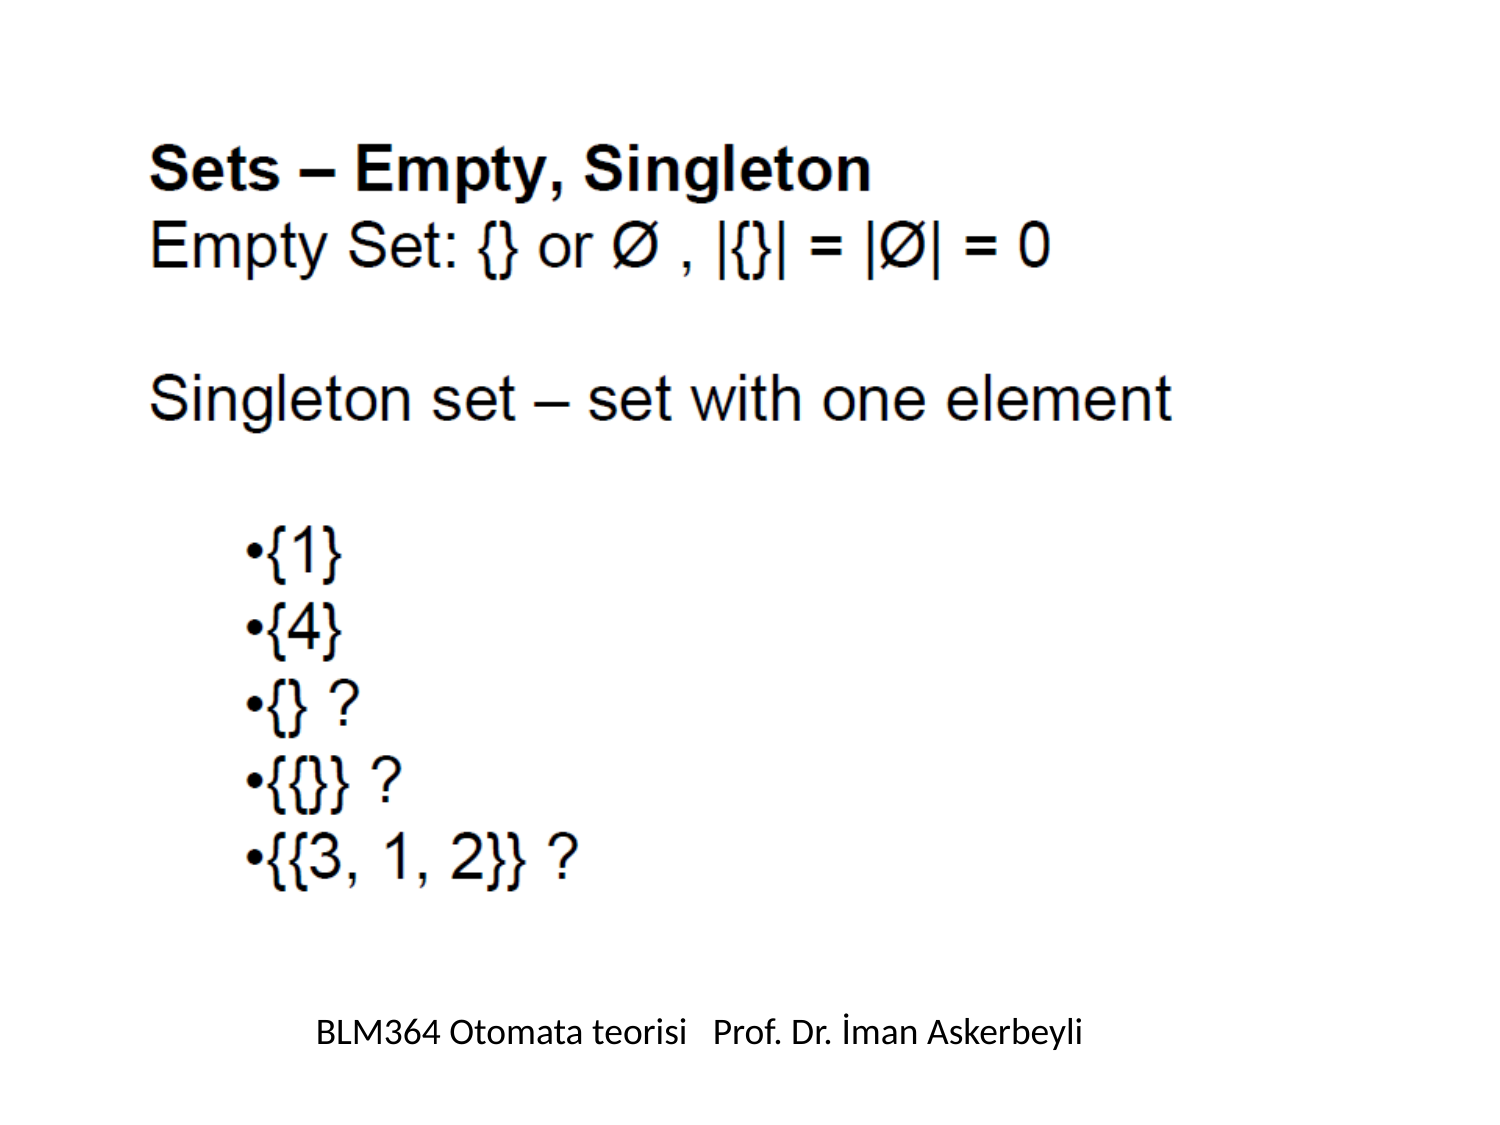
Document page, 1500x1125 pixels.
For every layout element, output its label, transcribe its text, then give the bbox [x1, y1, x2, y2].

text_box BLM364 Otomata teorisi Prof. Dr. İman Askerbeyli [301, 1019, 1258, 1060]
picture [138, 112, 1362, 1012]
